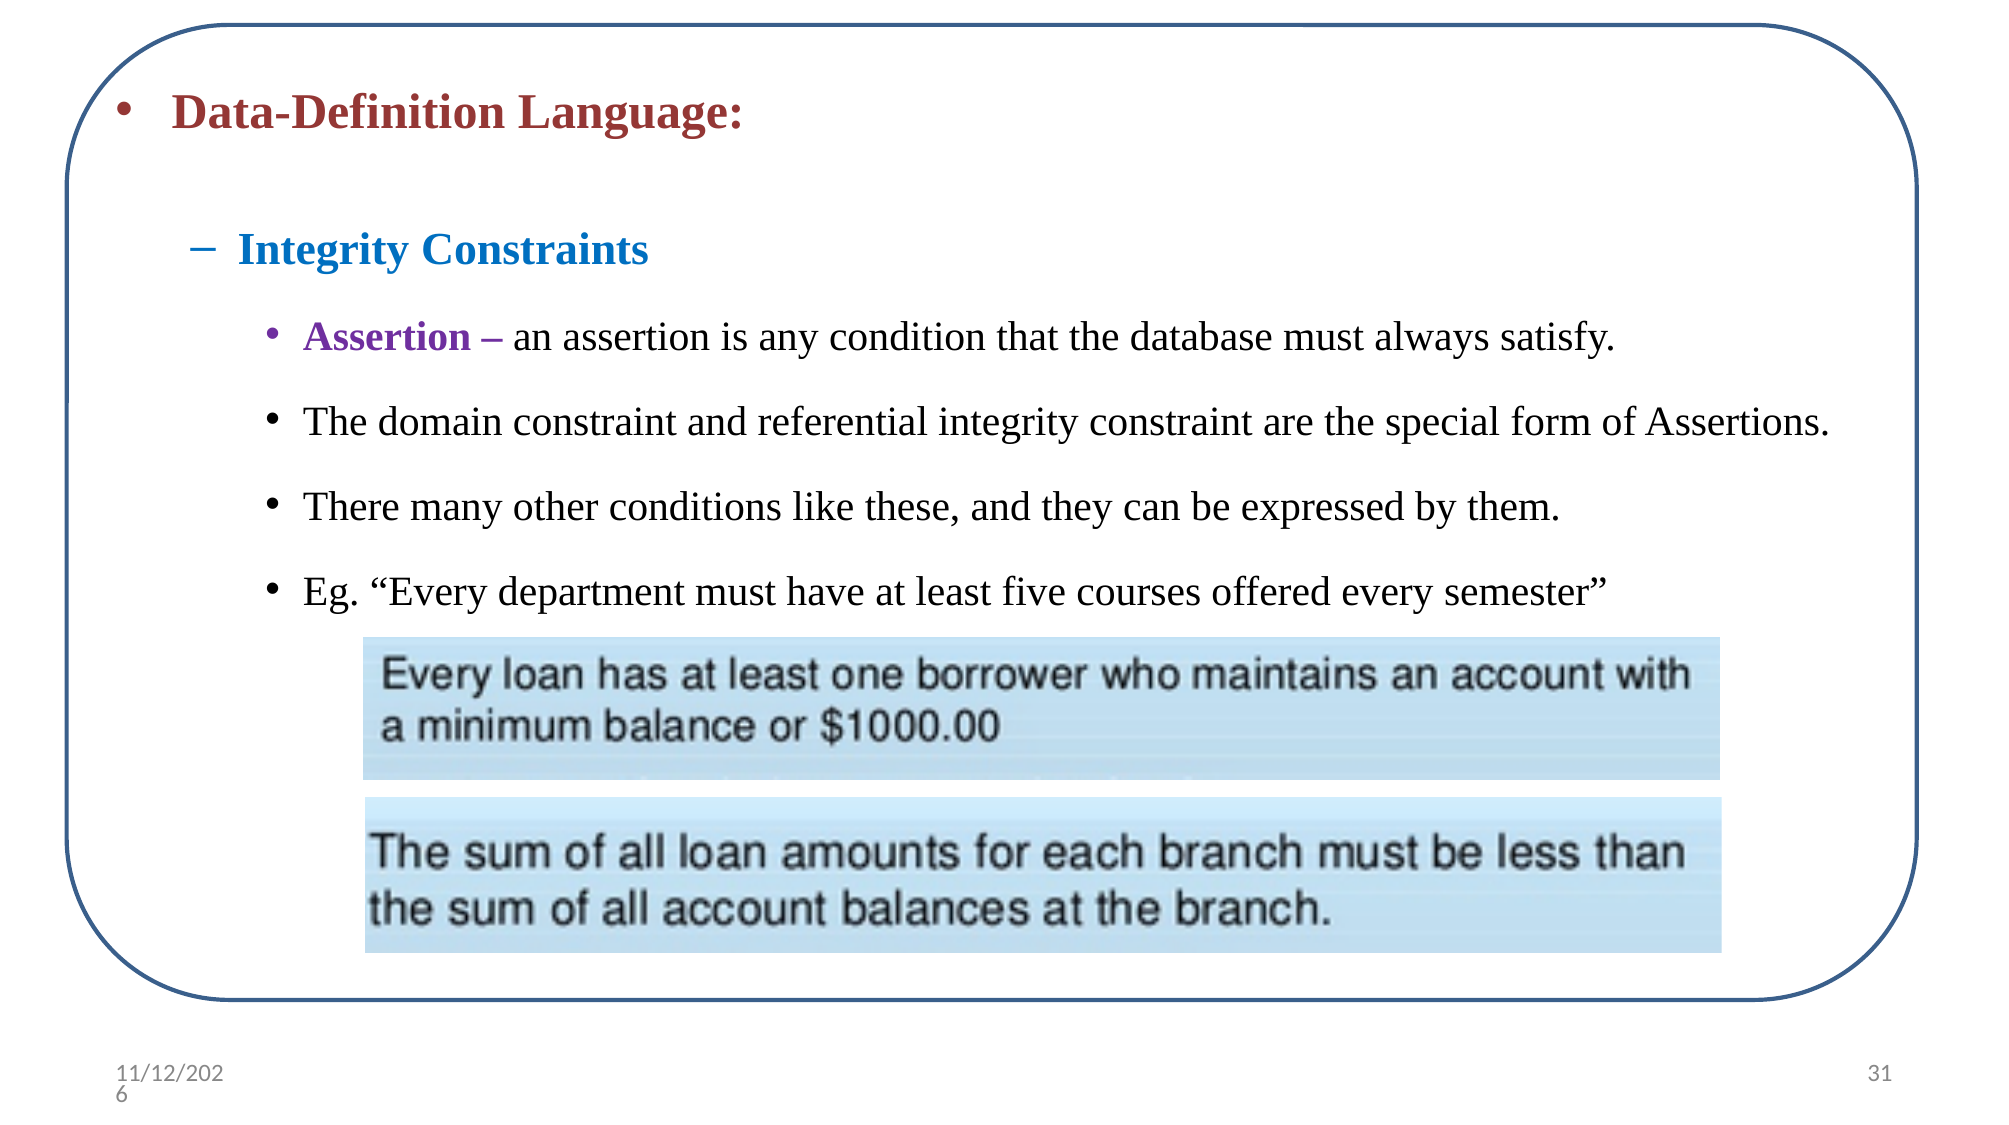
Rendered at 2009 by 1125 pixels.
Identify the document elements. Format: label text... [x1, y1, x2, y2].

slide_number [113, 1060, 236, 1125]
picture [363, 636, 1721, 780]
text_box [364, 797, 1722, 953]
text_box [64, 22, 1919, 1003]
slide_number 31 [1861, 1060, 1900, 1125]
